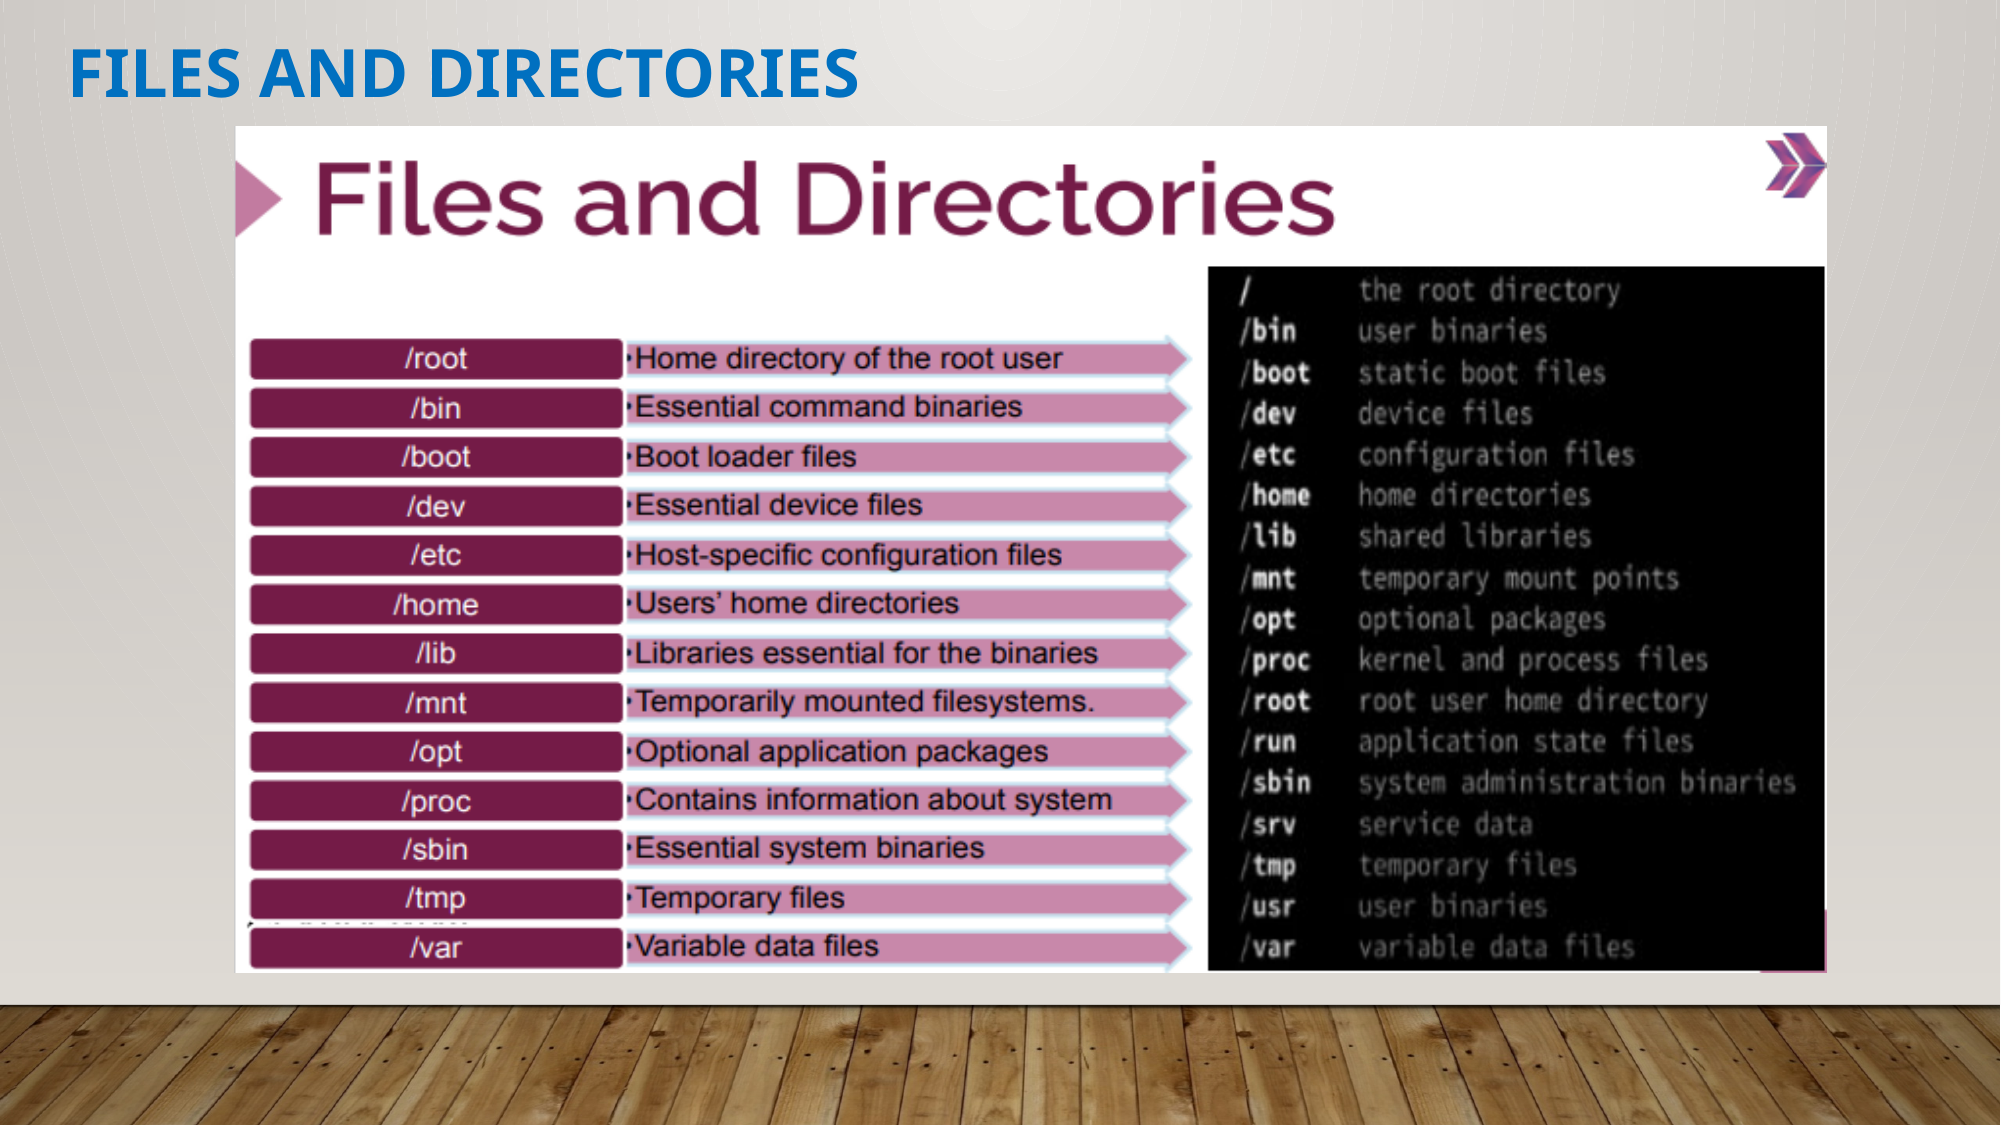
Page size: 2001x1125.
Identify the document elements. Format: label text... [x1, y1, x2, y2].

picture [0, 1005, 2000, 1125]
picture [233, 125, 1827, 973]
title FILES AND DIRECTORIES [52, 32, 1628, 205]
